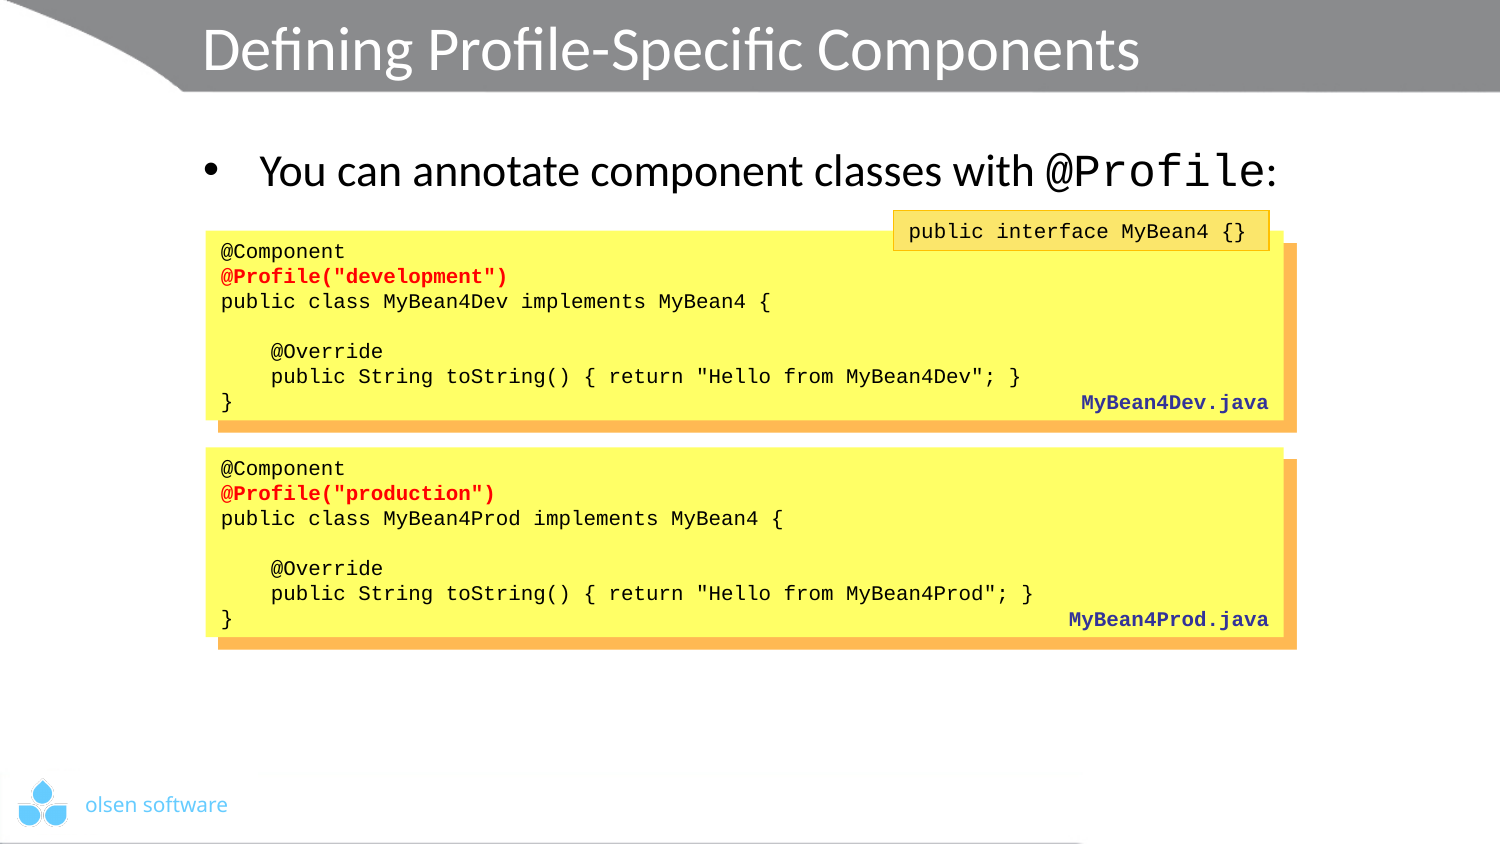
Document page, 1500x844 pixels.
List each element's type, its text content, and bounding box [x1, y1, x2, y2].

text_box @Component @Profile("production") public class MyBean4Prod implements MyBean4 { @Override public String toString() { return "Hello from MyBean4Prod"; } } [205, 447, 1284, 638]
title Defining Profile-Specific Components [187, 0, 1426, 93]
text_box MyBean4Prod.java [1027, 598, 1284, 638]
text_box @Component @Profile("development") public class MyBean4Dev implements MyBean4 { @Override public String toString() { return "Hello from MyBean4Dev"; } } [205, 230, 1284, 421]
text_box public interface MyBean4 {} [893, 210, 1269, 251]
text_box MyBean4Dev.java [1027, 381, 1284, 422]
list You can annotate component classes with @Profile: [188, 133, 1425, 716]
picture [0, 0, 1500, 844]
